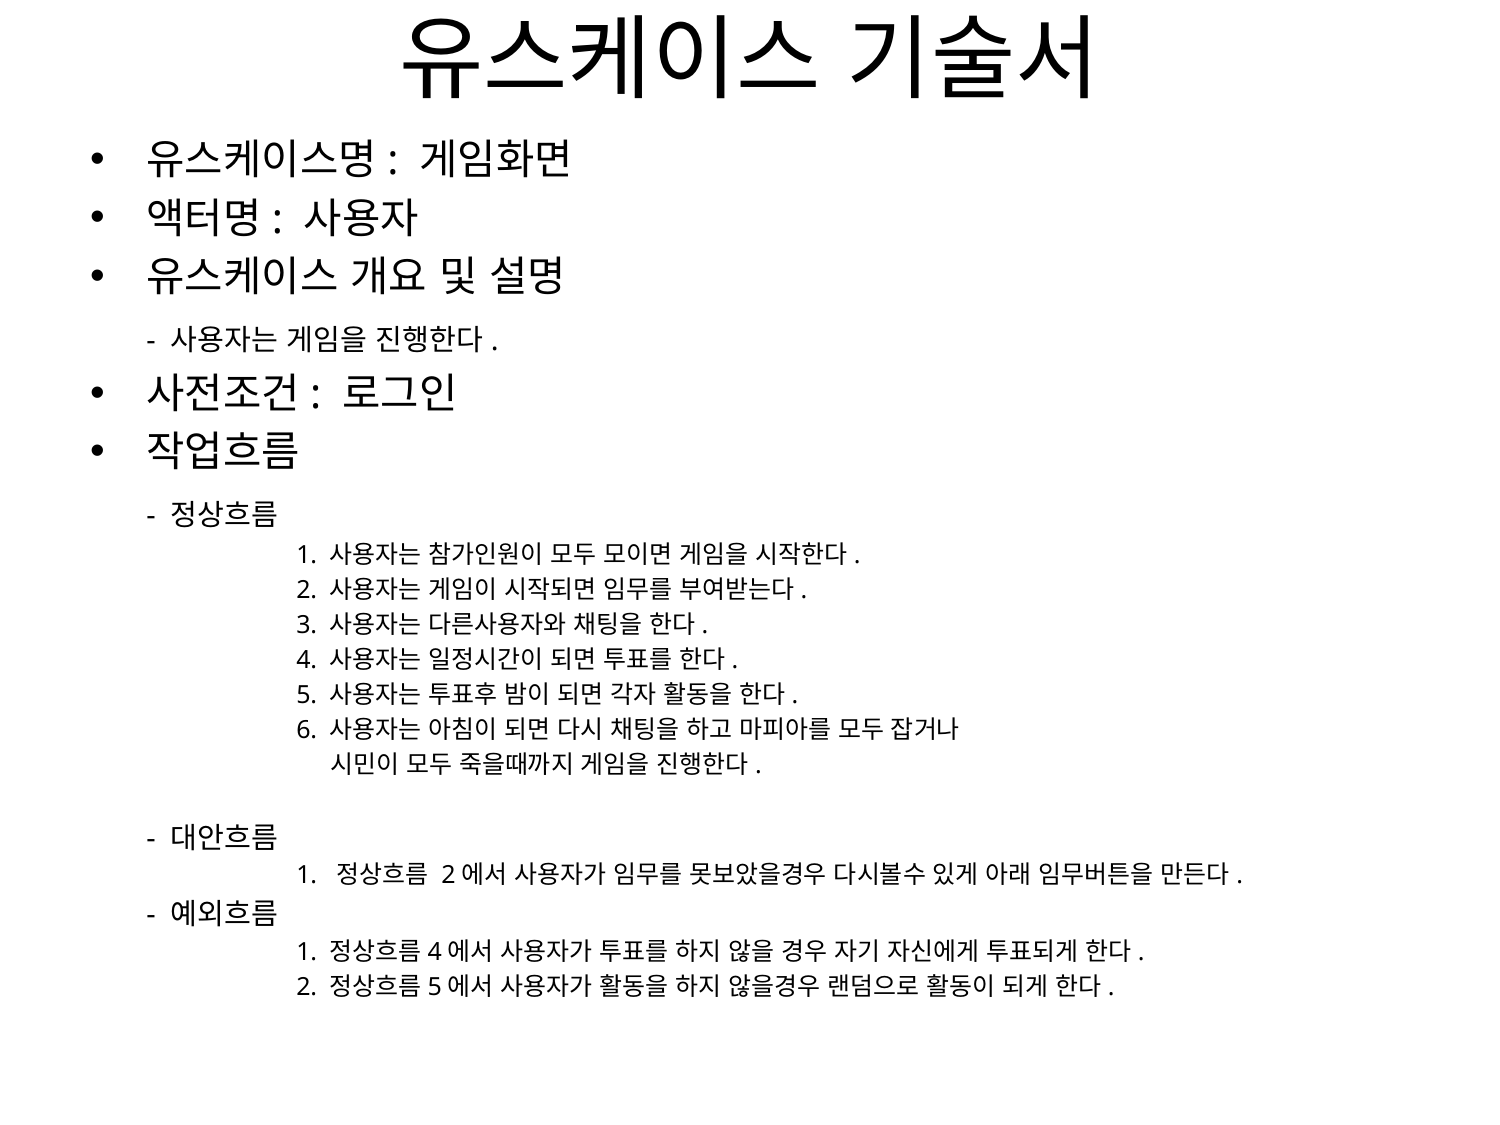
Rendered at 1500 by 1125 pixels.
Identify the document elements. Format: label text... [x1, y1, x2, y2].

title 유스케이스 기술서 [75, 0, 1425, 125]
list 유스케이스명: 게임화면 액터명: 사용자 유스케이스 개요 및 설명 - 사용자는 게임을 진행한다. 사전조건: 로그인 작업흐름 - 정상흐름 1. 사용자는 참가인원이 모두 모이면 게임을 시작한다. 2. 사용자는 게임이 시작되면 임무를 부여받는다. 3. 사용자는 다른사용자와 채팅을 한다. 4. 사용자는 일정시간이 되면 투표를 한다. 5. 사용자는 투표후 밤이 되면 각자 활동을 한다. 6. 사용자는 아침이 되면 다시 채팅을 하고 마피아를 모두 잡거나 시민이 모두 죽을때까지 게임을 진행한다. - 대안흐름 1. 정상흐름 2에서 사용자가 임무를 못보았을경우 다시볼수 있게 아래 임무버튼을 만든다. - 예외흐름 1. 정상흐름4에서 사용자가 투표를 하지 않을 경우 자기 자신에게 투표되게 한다. 2. 정상흐름5에서 사용자가 활동을 하지 않을경우 랜덤으로 활동이 되게 한다. [75, 125, 1425, 1106]
